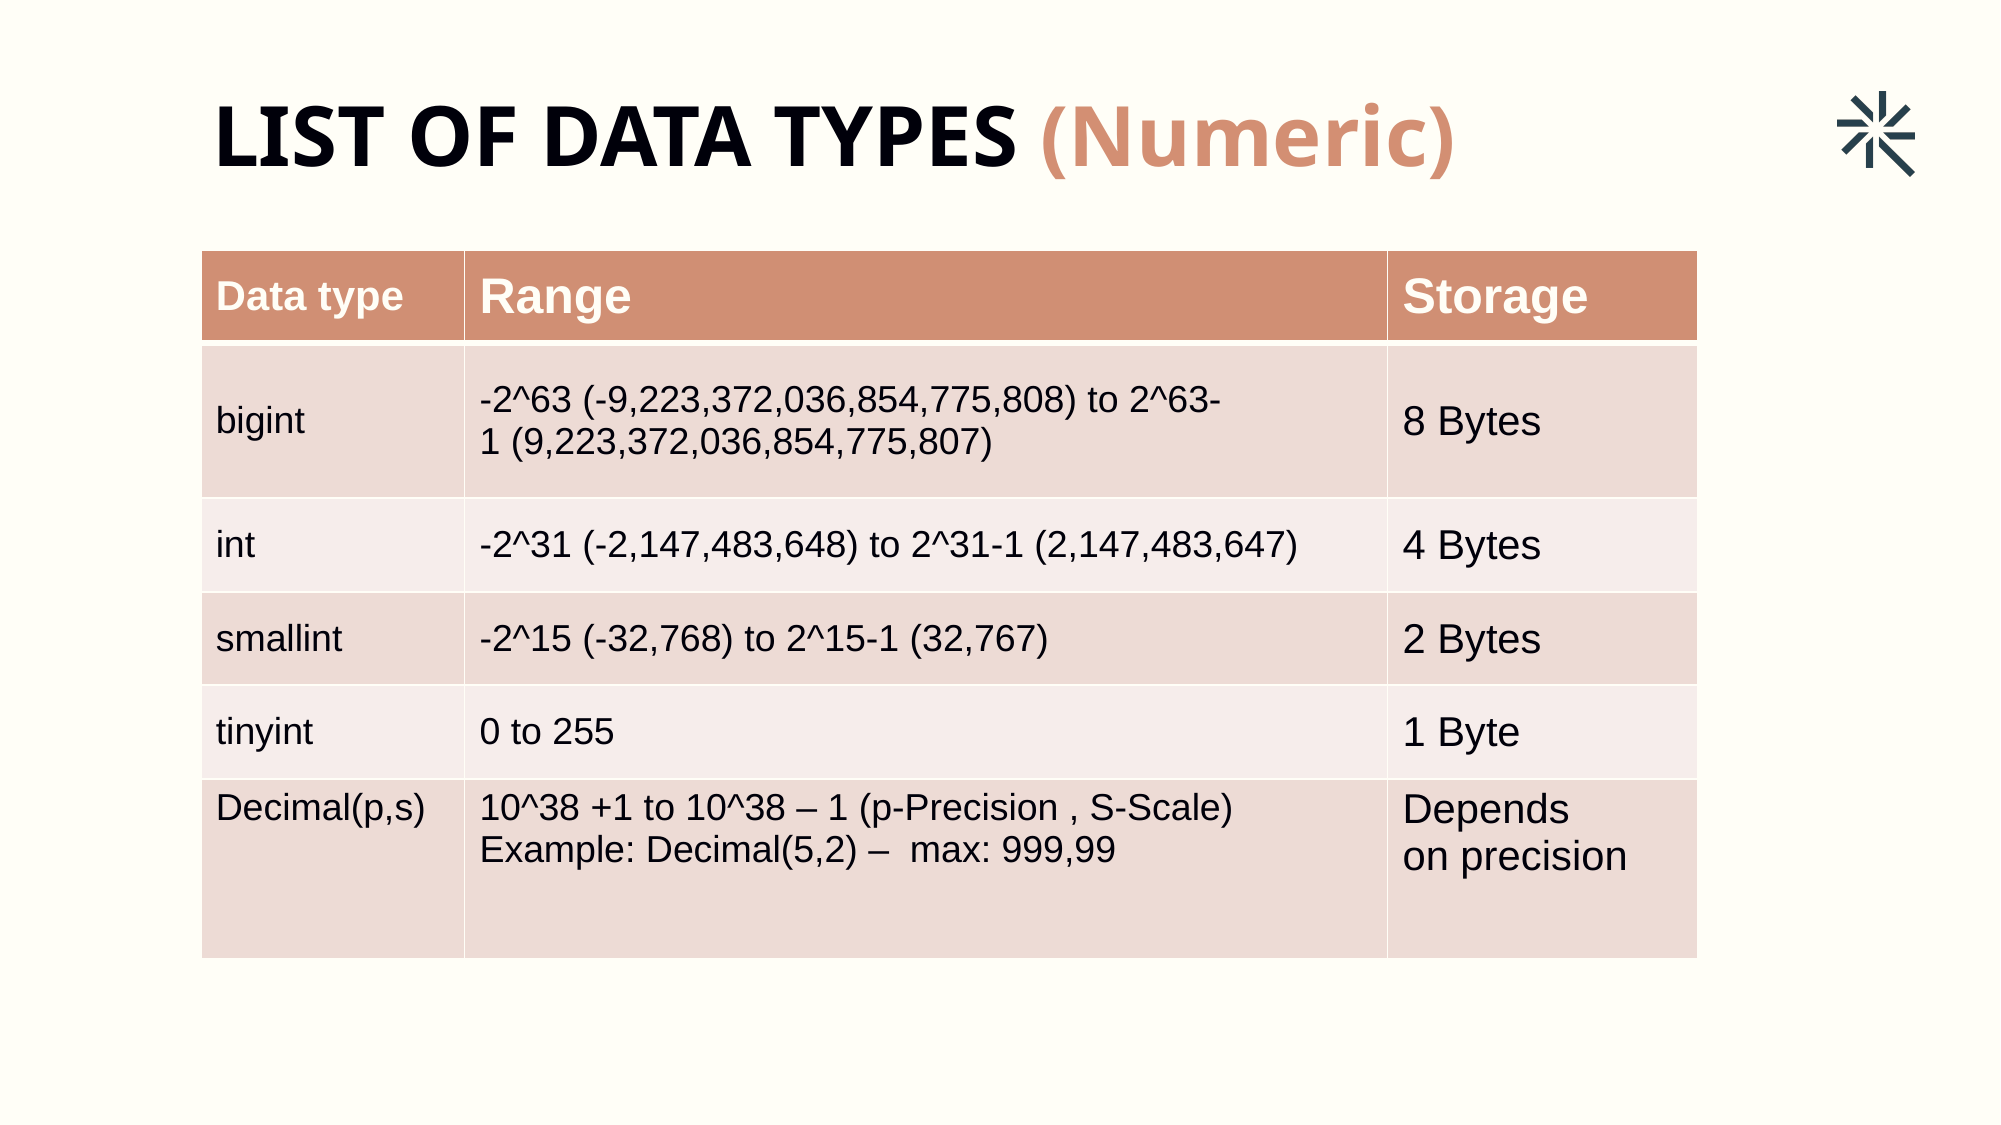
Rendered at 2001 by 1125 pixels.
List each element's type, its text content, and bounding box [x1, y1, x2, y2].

table_cell 4 Bytes​ [1388, 499, 1697, 591]
table_cell bigint​ [202, 346, 464, 497]
table_cell 2 Bytes​ [1388, 593, 1697, 684]
table_cell -2^31 (-2,147,483,648) to 2^31-1 (2,147,483,647)​ [465, 499, 1387, 591]
table_cell -2^63 (-9,223,372,036,854,775,808) to 2^63-1 (9,223,372,036,854,775,807)​ [465, 346, 1387, 497]
picture [1837, 91, 1915, 177]
table_cell 1 Byte​ [1388, 686, 1697, 778]
table_header Storage​ [1388, 251, 1697, 340]
table_header Data type​ [202, 251, 464, 340]
table_cell Decimal(p,s) [202, 780, 464, 958]
table_cell Depends on precision [1388, 780, 1697, 958]
text_box LIST OF DATA TYPES (Numeric) [200, 61, 1749, 206]
table_cell tinyint​ [202, 686, 464, 778]
table_cell 0 to 255​ [465, 686, 1387, 778]
table_cell -2^15 (-32,768) to 2^15-1 (32,767)​ [465, 593, 1387, 684]
table_cell int​ [202, 499, 464, 591]
table_header Range​ [465, 251, 1387, 340]
table_cell 10^38 +1 to 10^38 – 1 (p-Precision , S-Scale) Example: Decimal(5,2) – max: 999,99 [465, 780, 1387, 958]
table_cell smallint​ [202, 593, 464, 684]
table_cell 8 Bytes​ [1388, 346, 1697, 497]
